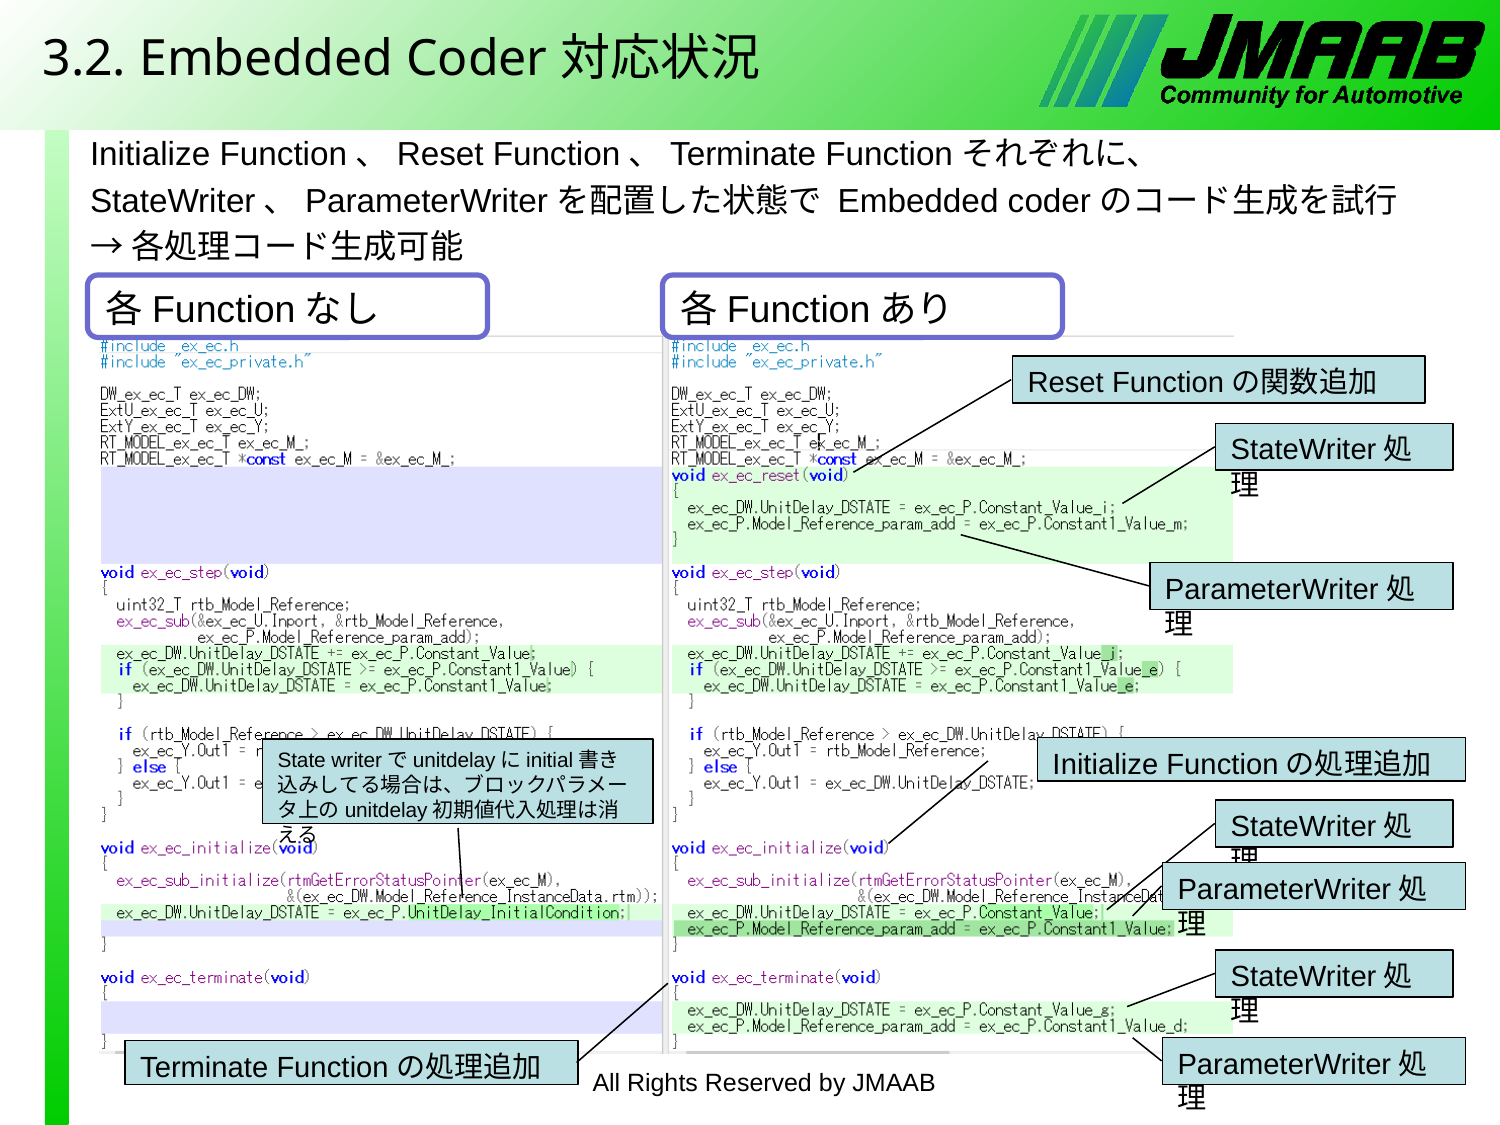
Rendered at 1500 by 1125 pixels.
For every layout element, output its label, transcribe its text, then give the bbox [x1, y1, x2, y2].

text_box Initialize Functionの処理追加 [1238, 737, 1466, 782]
text_box ParameterWriter処理 [1238, 862, 1466, 910]
picture [1036, 11, 1486, 109]
text_box ParameterWriter処理 [1162, 1037, 1466, 1085]
text_box Terminate Functionの処理追加 [125, 1063, 579, 1085]
text_box ParameterWriter処理 [1238, 562, 1454, 610]
list Initialize Function、Reset Function、Terminate Functionそれぞれに、 StateWriter、ParameterWriterを配置した状態で Embedded coderのコード生成を試行 →各処理コード生成可能 [75, 125, 1425, 225]
text_box 各Functionあり [662, 274, 1063, 334]
text_box StateWriter処理 [1238, 949, 1454, 997]
picture [99, 335, 1234, 1054]
text_box 各Functionなし [87, 274, 488, 338]
text_box StateWriter処理 [1238, 799, 1454, 847]
title 3.2. Embedded Coder対応状況 [27, 21, 1057, 91]
text_box StateWriter処理 [1238, 423, 1454, 471]
text_box Reset Functionの関数追加 [1238, 356, 1426, 404]
